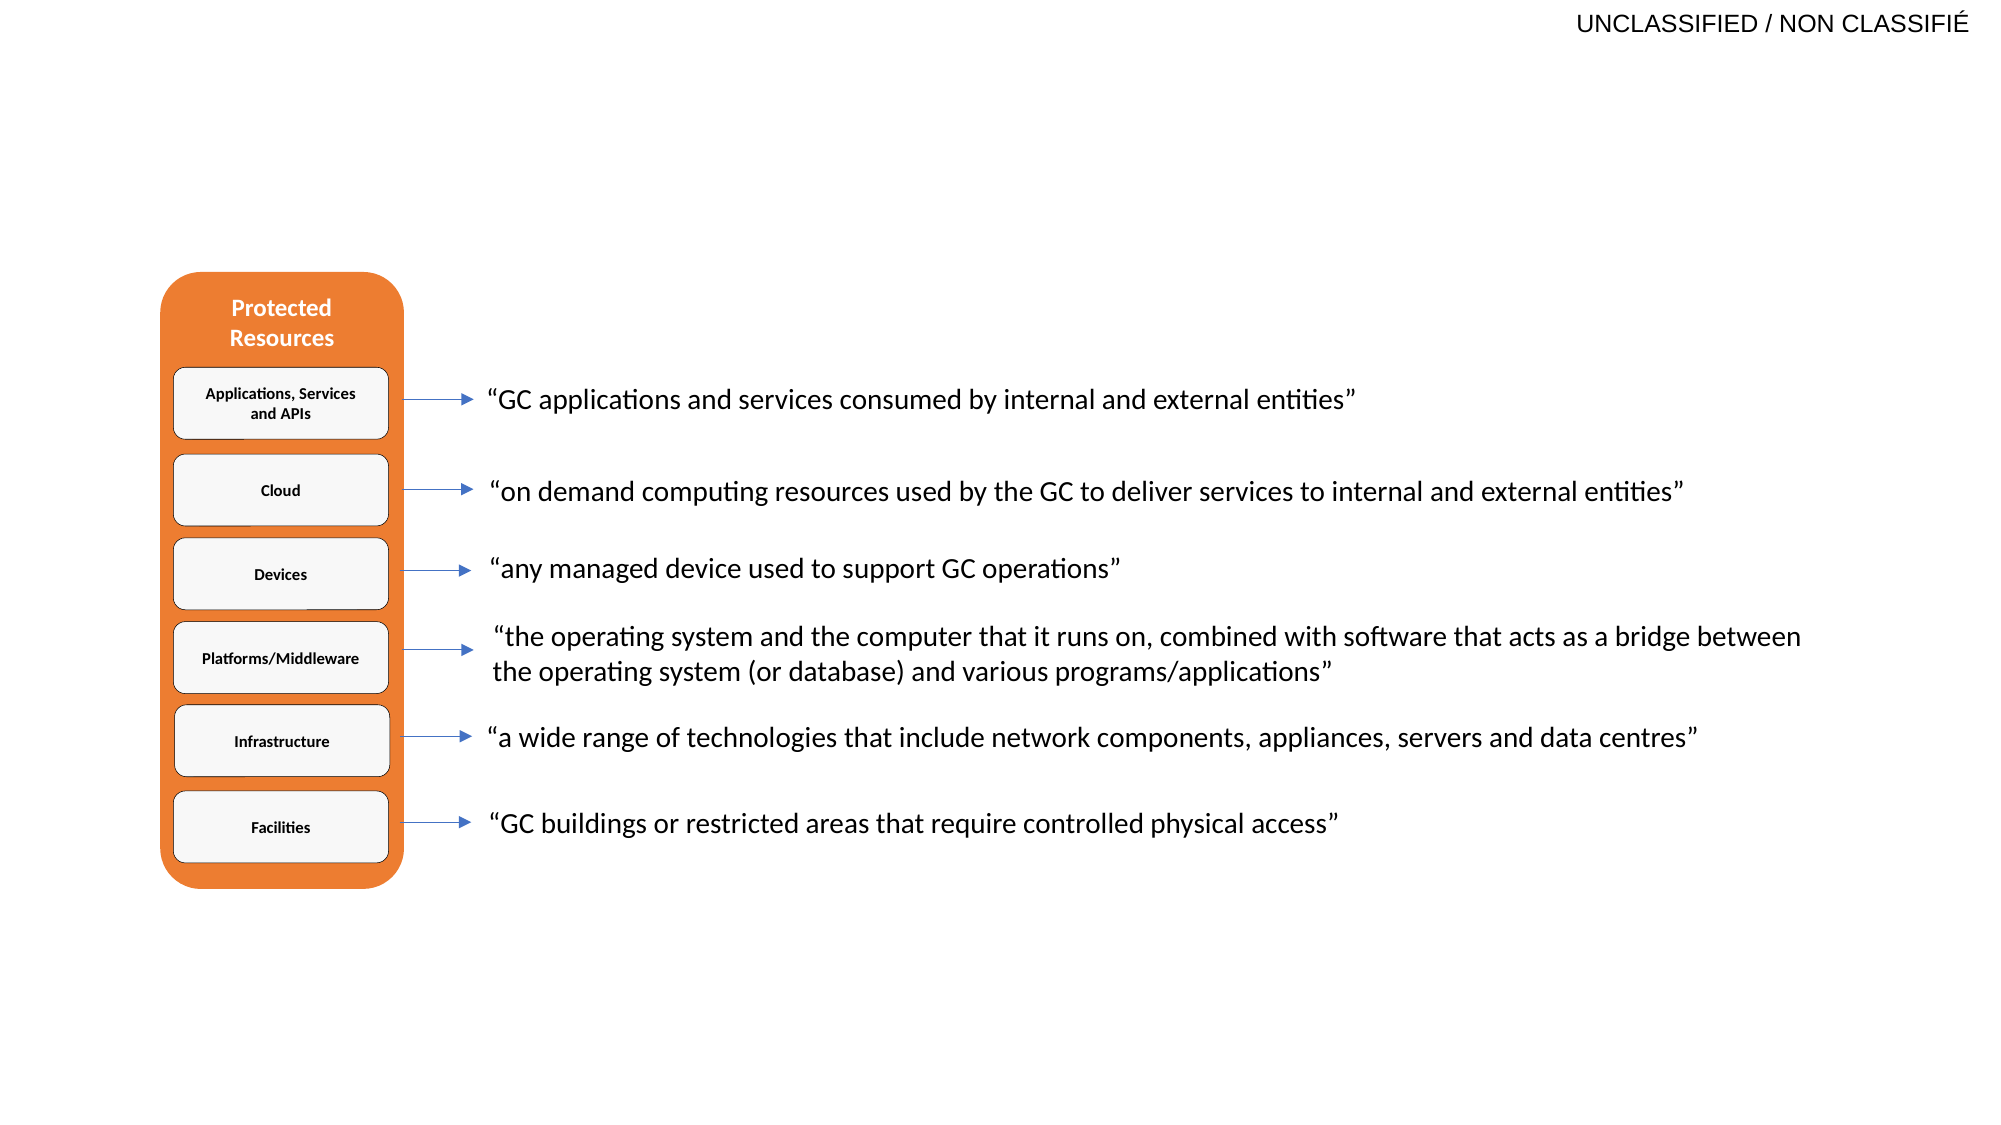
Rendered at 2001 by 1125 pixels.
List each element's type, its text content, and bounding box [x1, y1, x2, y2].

text_box “GC buildings or restricted areas that require controlled physical access” [473, 796, 1836, 847]
text_box “on demand computing resources used by the GC to deliver services to internal and external entities” [473, 464, 1836, 515]
text_box “a wide range of technologies that include network components, appliances, servers and data centres” [471, 710, 1833, 761]
text_box “the operating system and the computer that it runs on, combined with software that acts as a bridge between the operating system (or database) and various programs/applications” [477, 609, 1840, 695]
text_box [160, 271, 404, 889]
text_box “GC applications and services consumed by internal and external entities” [471, 372, 1833, 423]
text_box “any managed device used to support GC operations” [473, 541, 1836, 592]
